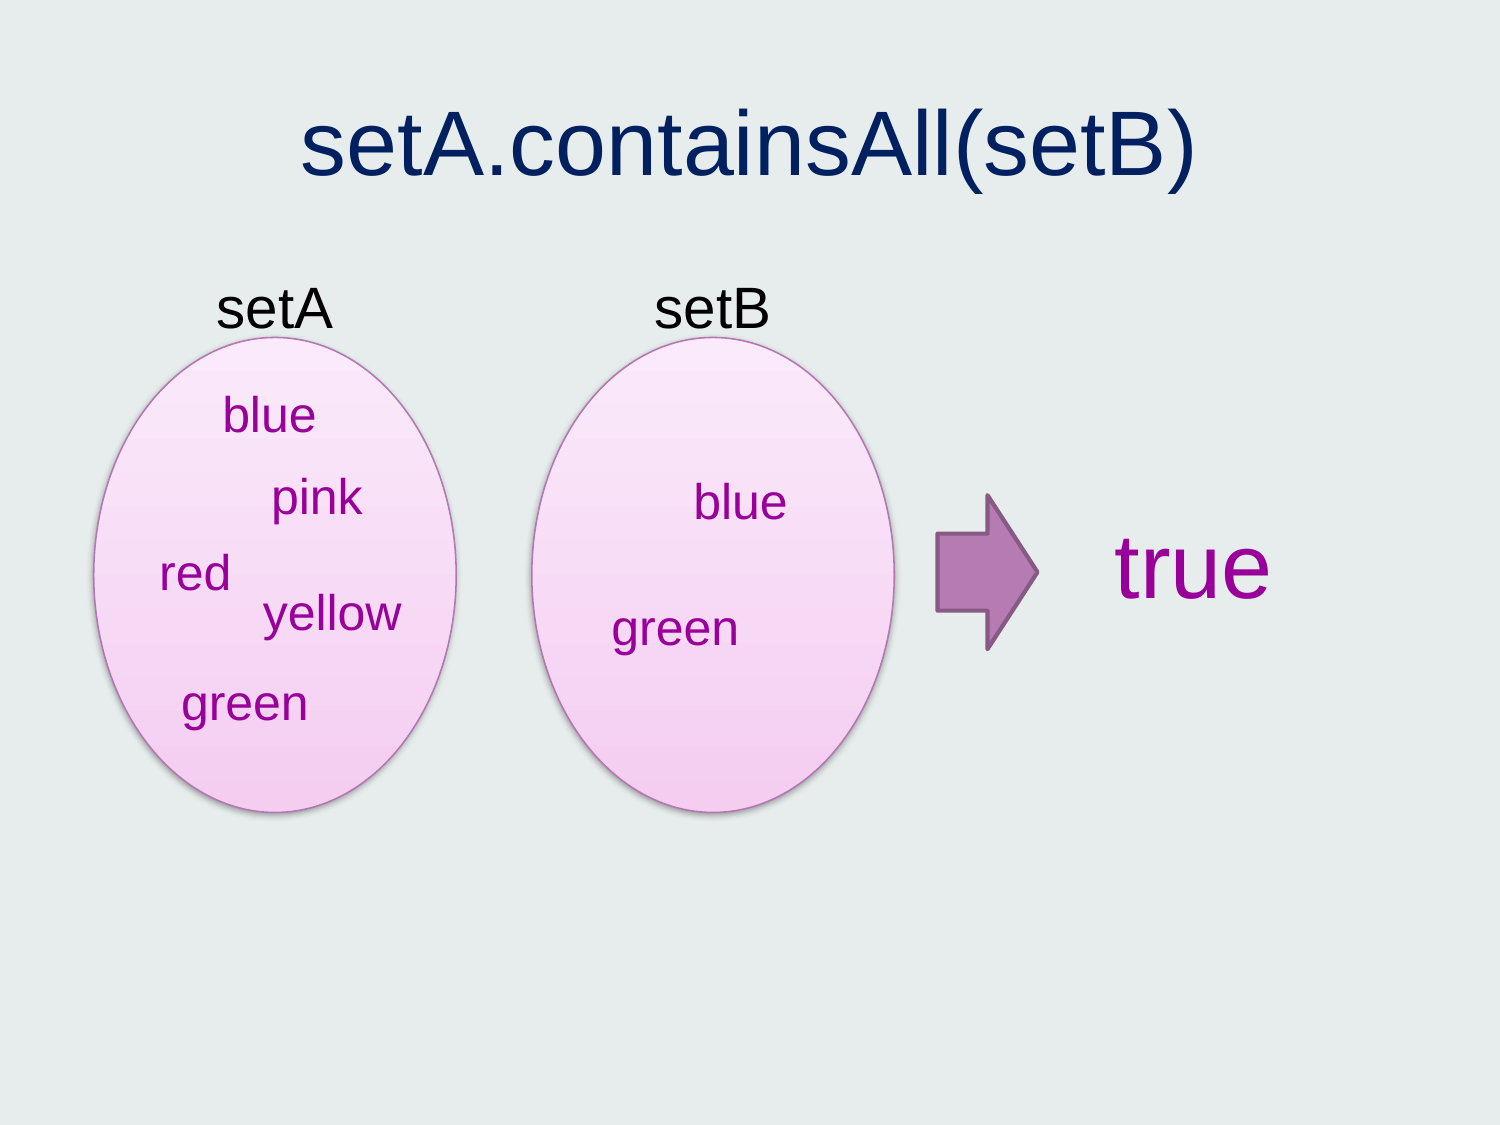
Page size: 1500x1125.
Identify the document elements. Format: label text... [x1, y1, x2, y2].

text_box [531, 262, 895, 813]
text_box true [1100, 499, 1350, 625]
title setA.containsAll(setB) [75, 45, 1425, 233]
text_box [93, 262, 457, 813]
text_box [935, 493, 1040, 652]
